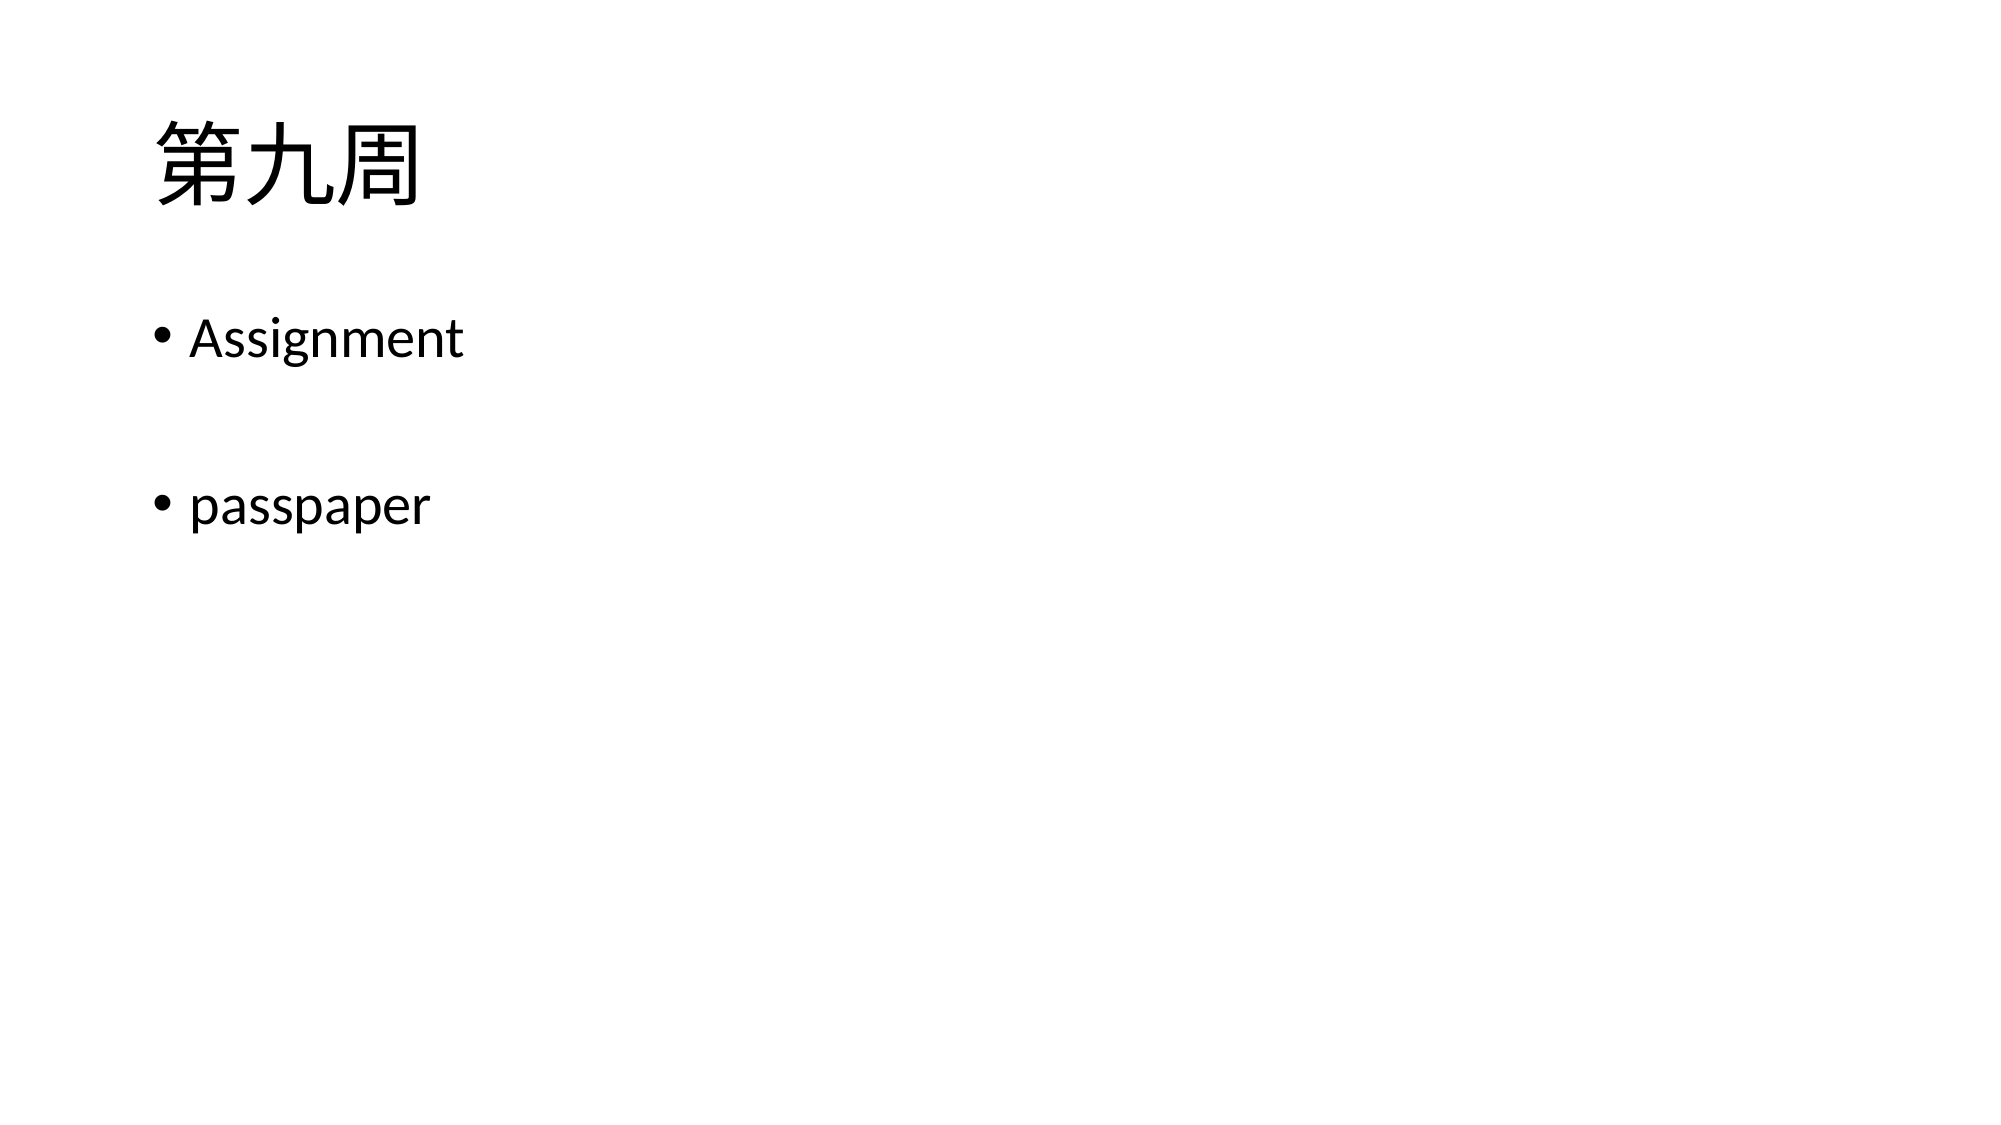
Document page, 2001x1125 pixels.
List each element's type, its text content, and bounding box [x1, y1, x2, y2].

list Assignment passpaper [137, 299, 1863, 1014]
title 第九周 [137, 59, 1863, 278]
